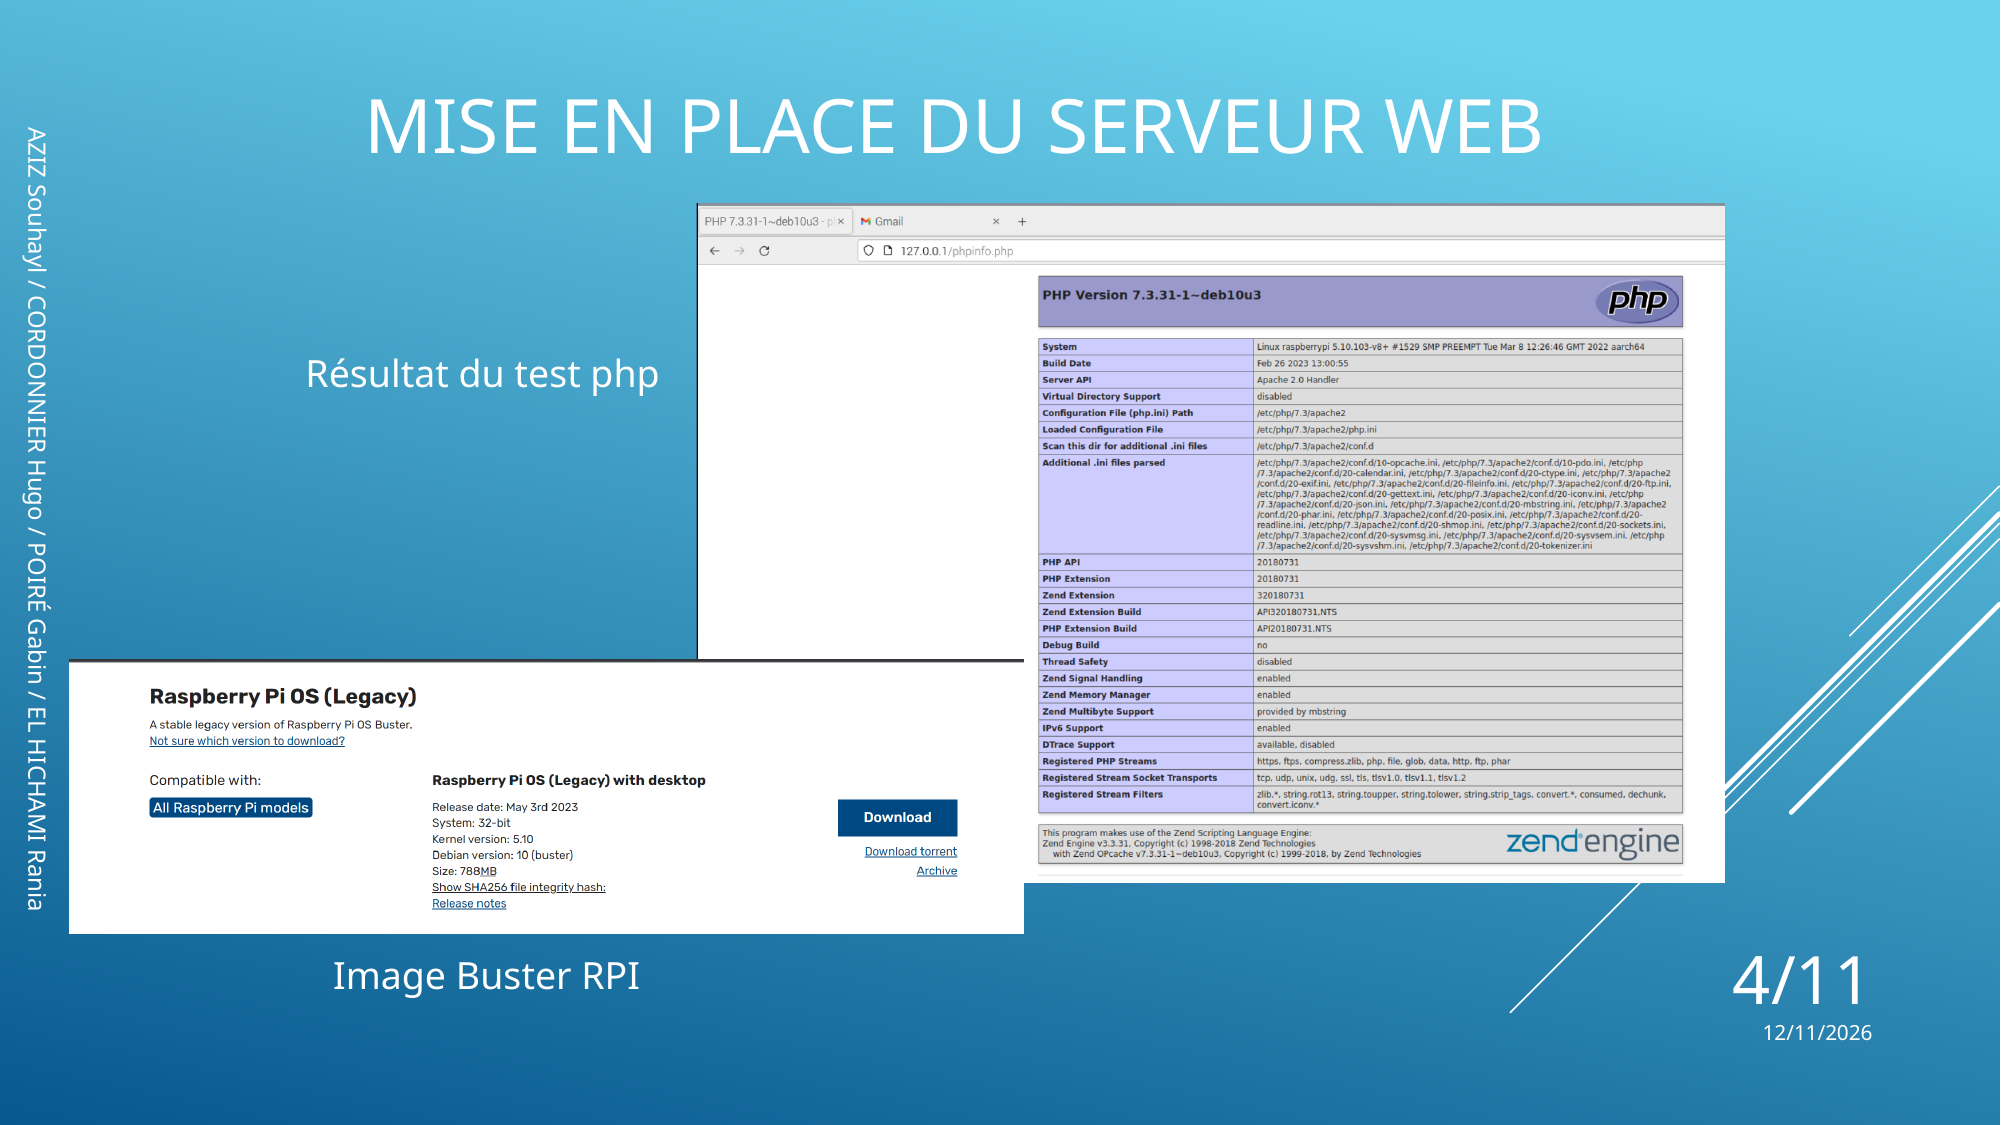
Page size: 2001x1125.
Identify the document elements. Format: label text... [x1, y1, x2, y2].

footer AZIZ Souhayl / CORDONNIER Hugo / POIRÉ Gabin / EL HICHAMI Rania [0, 112, 60, 1033]
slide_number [1624, 1012, 1888, 1073]
title Mise en place du SERVEUR WEB [254, 0, 1655, 248]
text_box Image Buster RPI [318, 944, 843, 1005]
text_box Résultat du test php [290, 342, 675, 402]
picture [69, 203, 1726, 934]
slide_number 4/11 [1700, 915, 1888, 1025]
